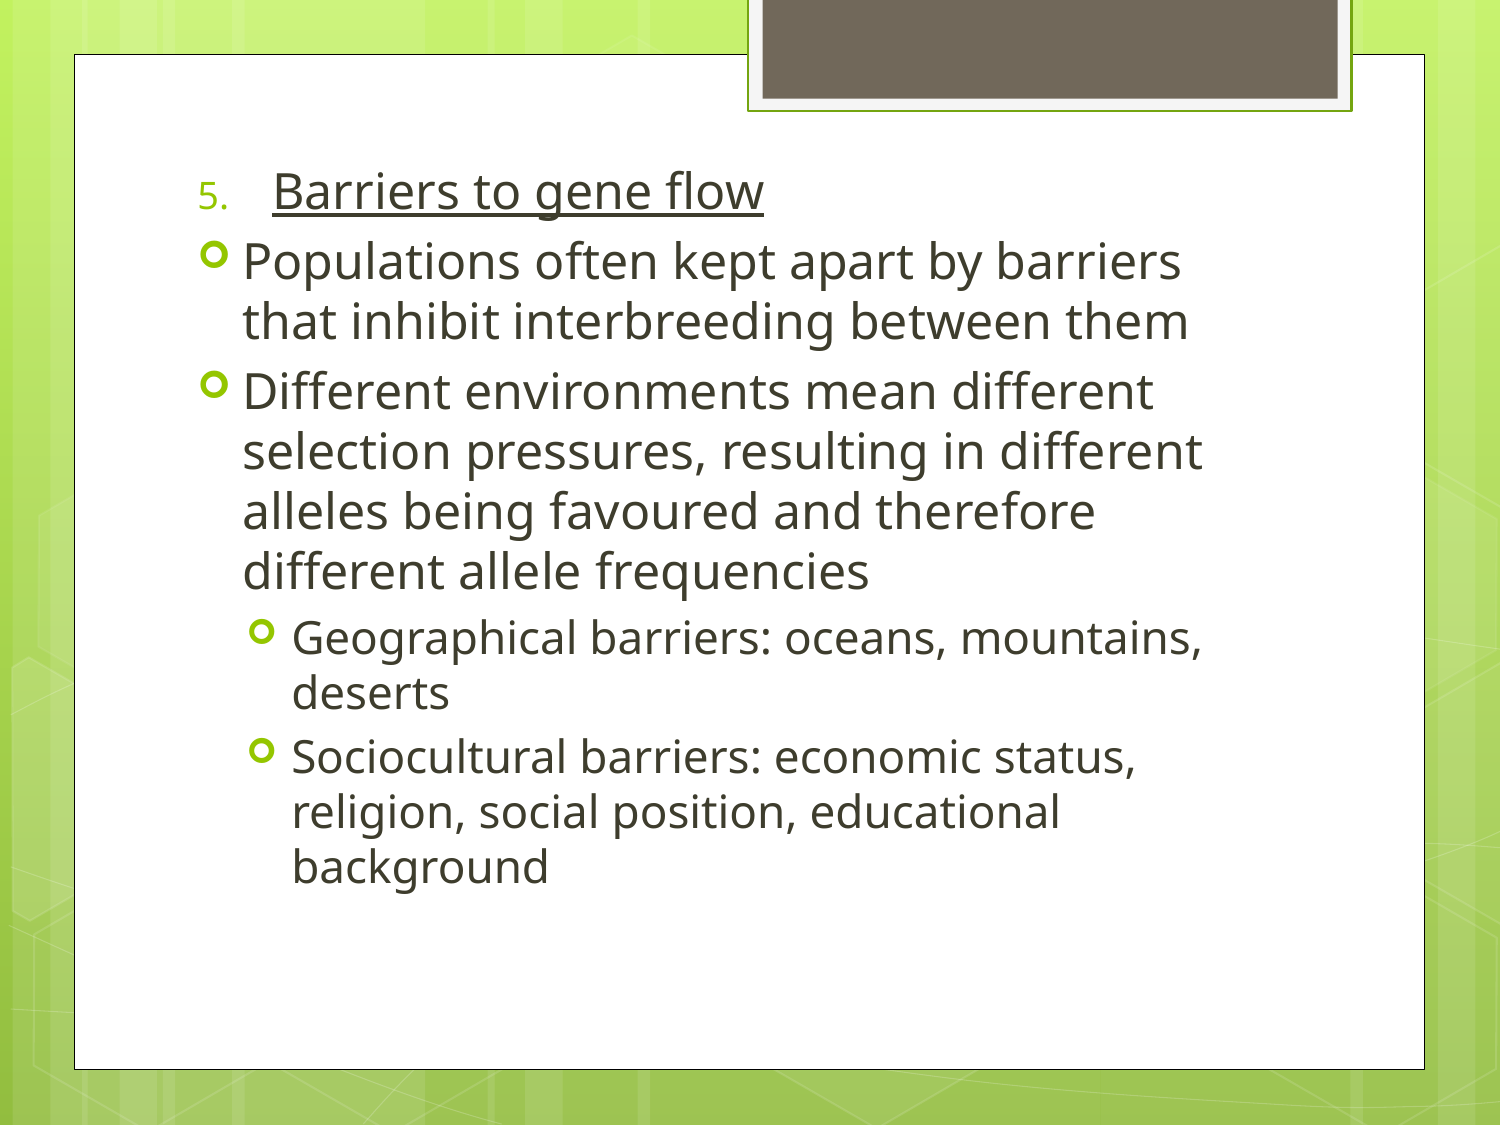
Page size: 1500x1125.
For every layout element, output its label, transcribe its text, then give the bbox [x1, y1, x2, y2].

list Barriers to gene flow Populations often kept apart by barriers that inhibit interbreeding between them Different environments mean different selection pressures, resulting in different alleles being favoured and therefore different allele frequencies Geographical barriers: oceans, mountains, deserts Sociocultural barriers: economic status, religion, social position, educational background [171, 152, 1283, 957]
